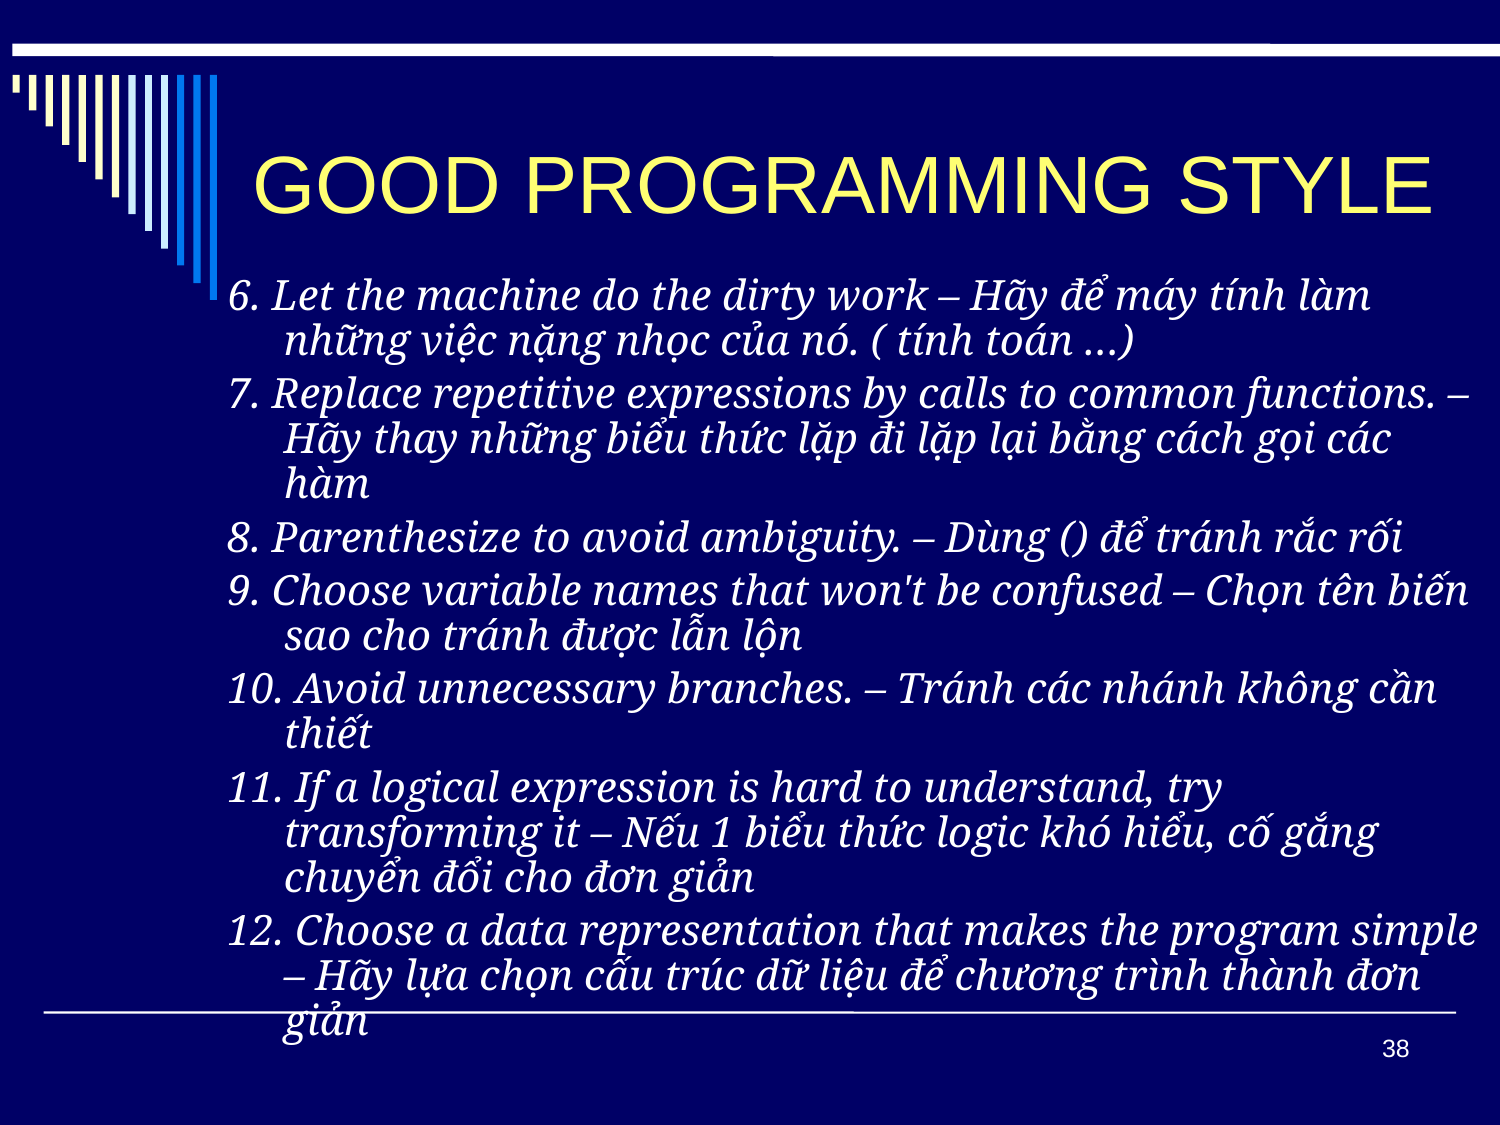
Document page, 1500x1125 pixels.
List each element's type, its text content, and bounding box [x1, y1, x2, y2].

list 6. Let the machine do the dirty work – Hãy để máy tính làm những việc nặng nhọc của nó. ( tính toán …) 7. Replace repetitive expressions by calls to common functions. – Hãy thay những biểu thức lặp đi lặp lại bằng cách gọi các hàm 8. Parenthesize to avoid ambiguity. – Dùng () để tránh rắc rối 9. Choose variable names that won't be confused – Chọn tên biến sao cho tránh được lẫn lộn 10. Avoid unnecessary branches. – Tránh các nhánh không cần thiết 11. If a logical expression is hard to understand, try transforming it – Nếu 1 biểu thức logic khó hiểu, cố gắng chuyển đổi cho đơn giản 12. Choose a data representation that makes the program simple – Hãy lựa chọn cấu trúc dữ liệu để chương trình thành đơn giản [212, 267, 1500, 1125]
title GOOD PROGRAMMING STYLE [237, 75, 1500, 267]
